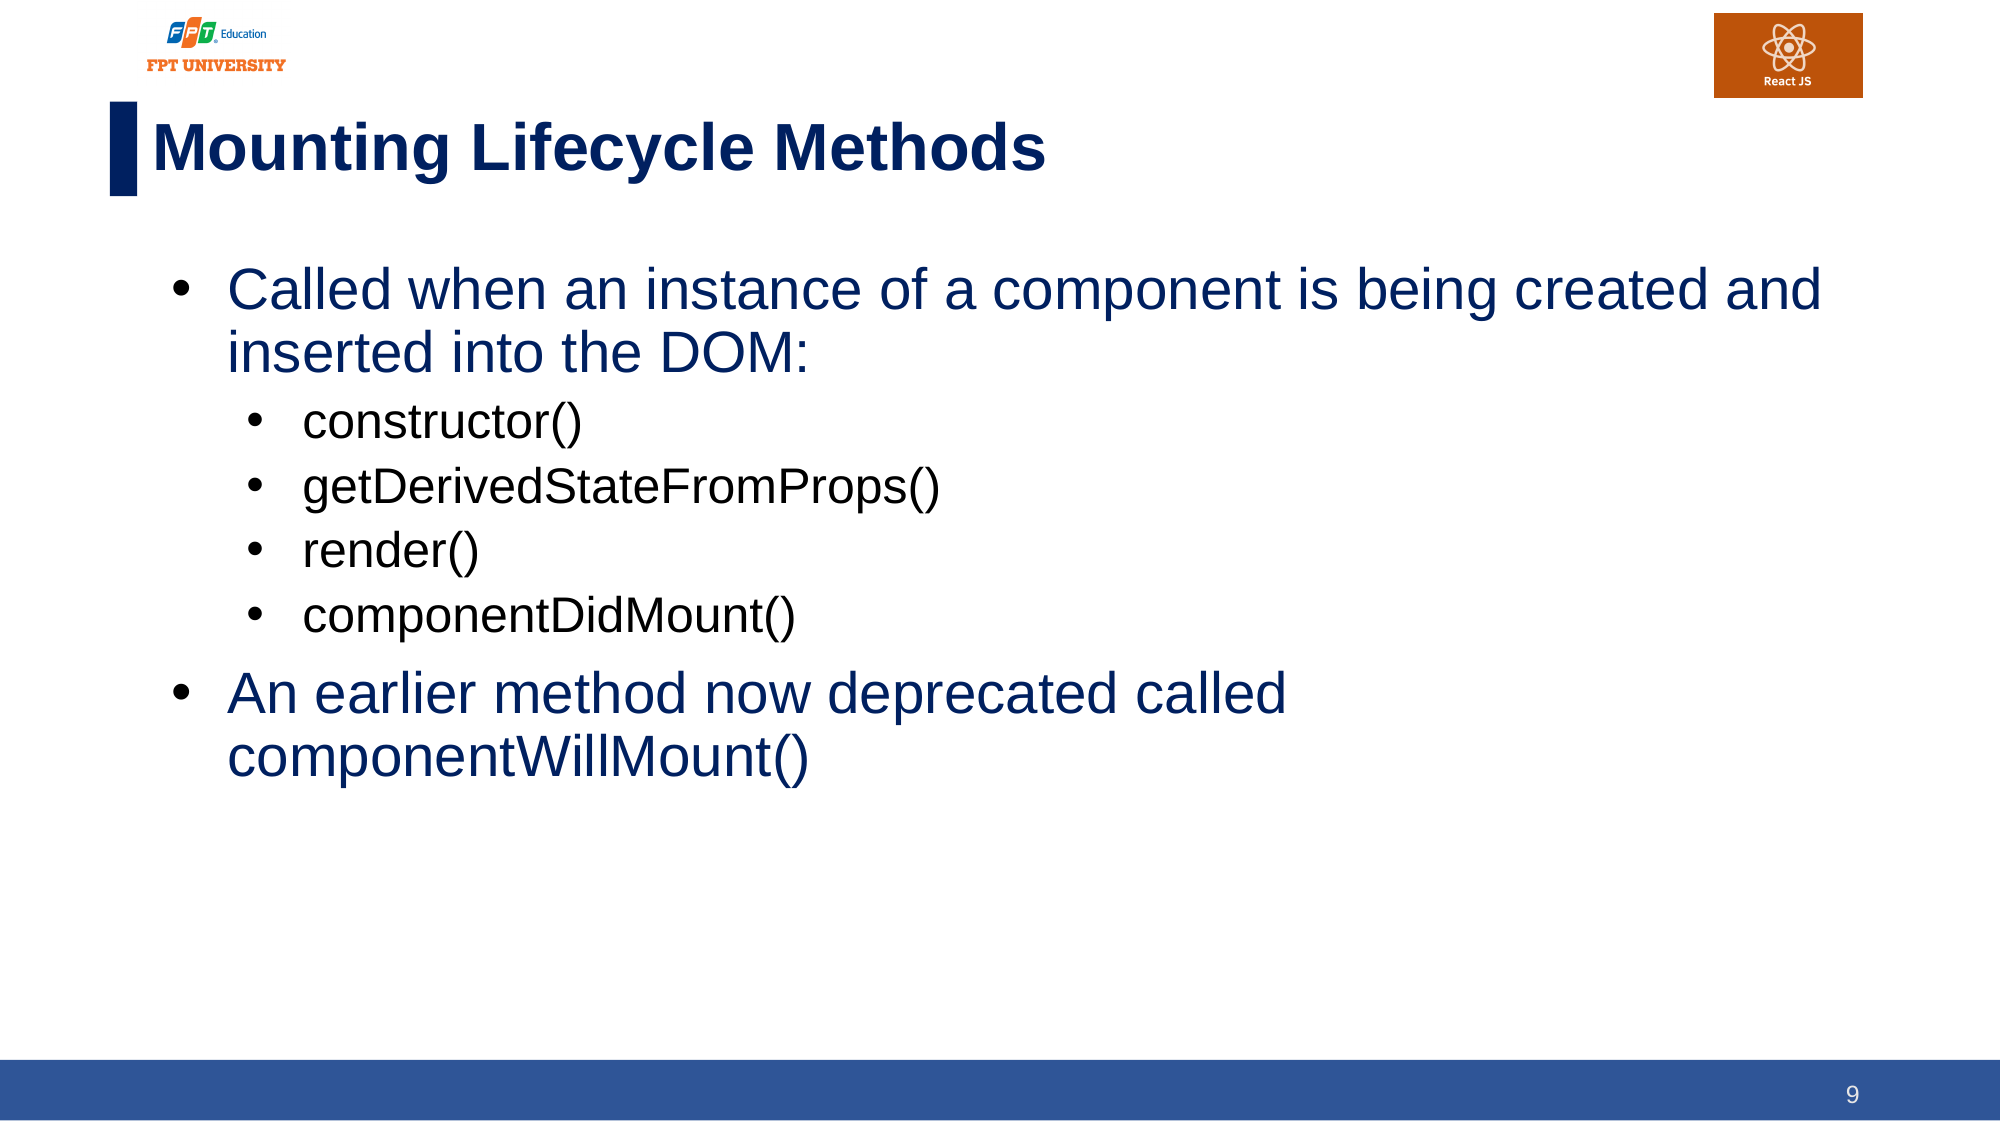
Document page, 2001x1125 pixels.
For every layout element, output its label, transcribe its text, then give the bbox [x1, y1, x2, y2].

title Mounting Lifecycle Methods [137, 101, 1863, 197]
list Called when an instance of a component is being created and inserted into the DOM: constructor() getDerivedStateFromProps() render() componentDidMount() An earlier method now deprecated called componentWillMount() [137, 251, 1863, 966]
slide_number 9 [1424, 1063, 1875, 1123]
picture [137, 1, 291, 86]
